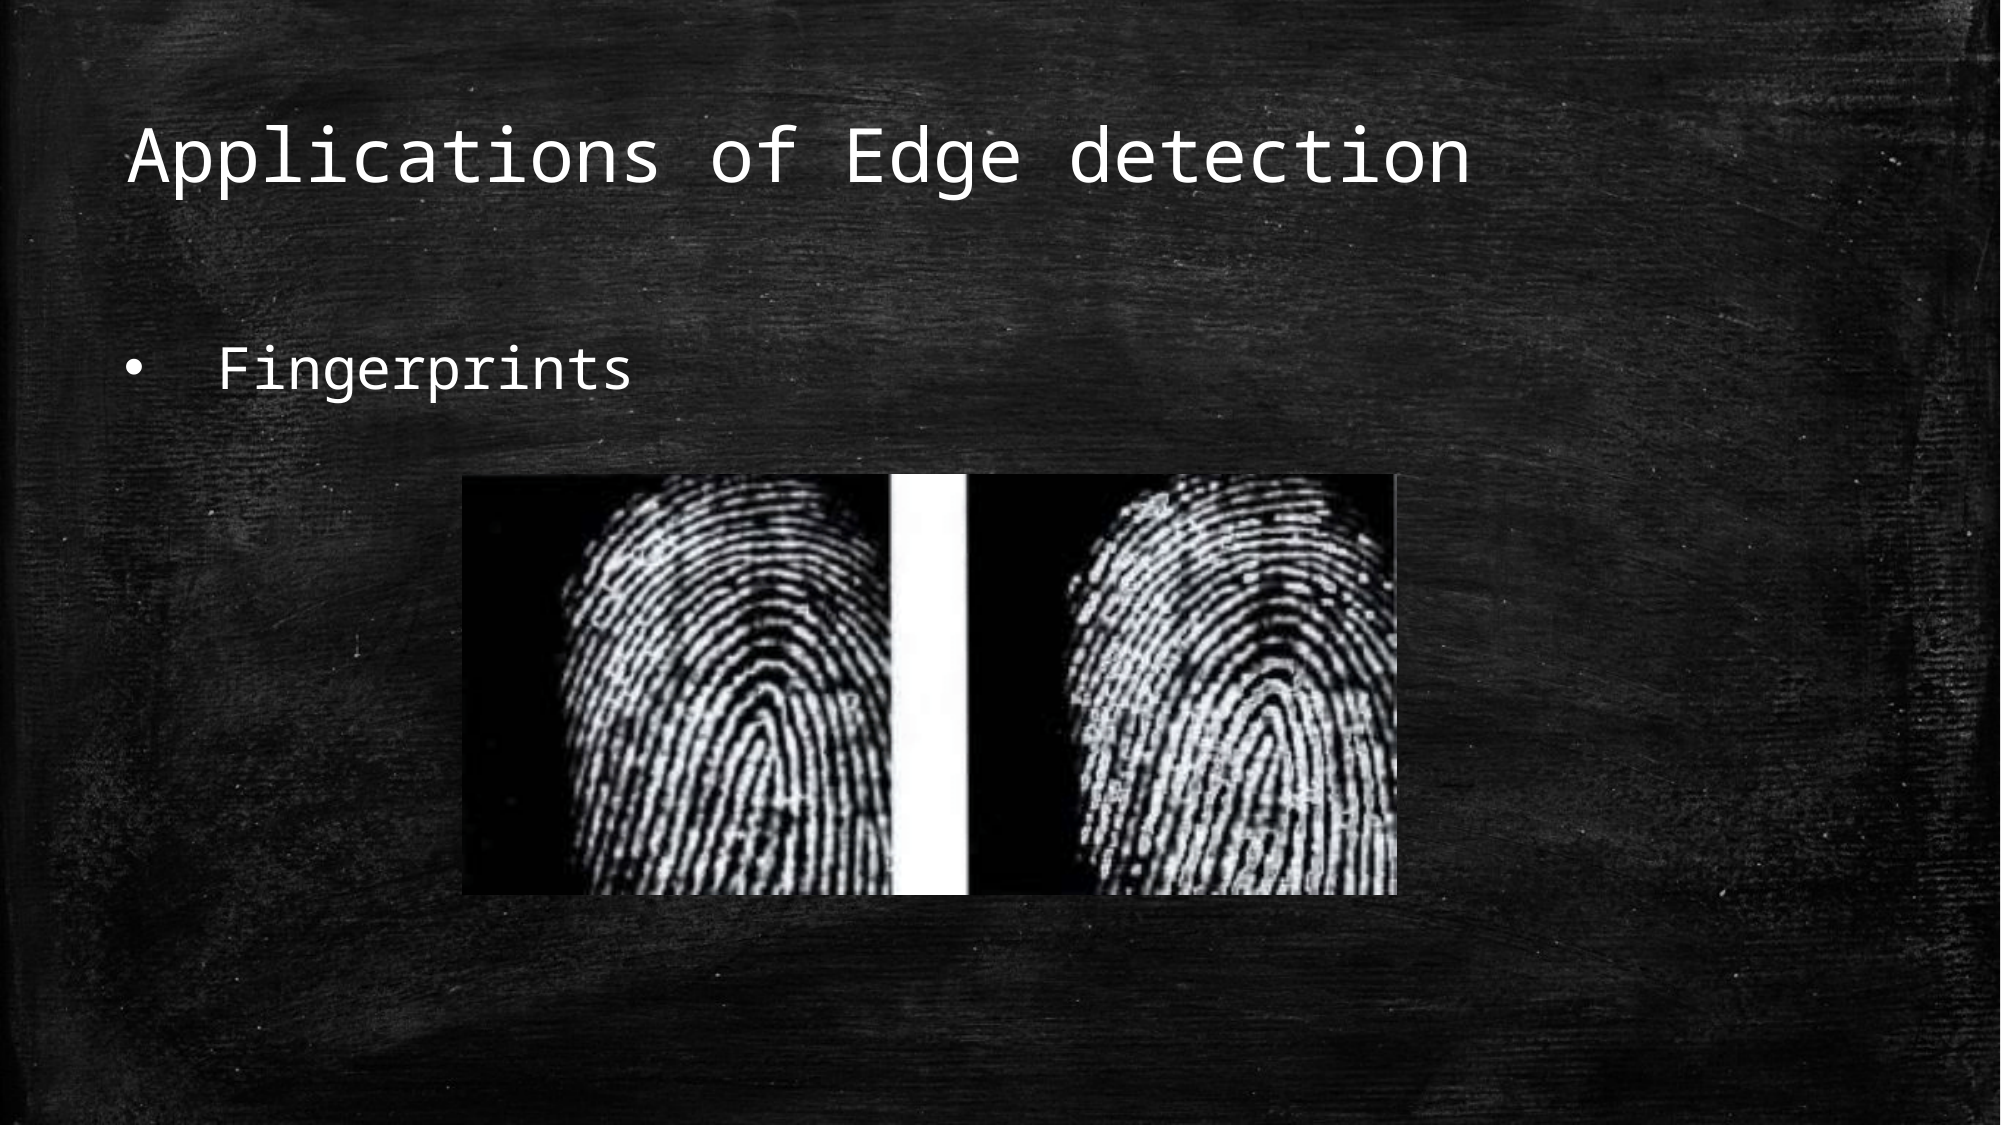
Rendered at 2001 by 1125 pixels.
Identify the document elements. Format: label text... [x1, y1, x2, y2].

text_box Fingerprints [121, 329, 1863, 402]
picture [462, 474, 1397, 895]
title Applications of Edge detection [124, 7, 1525, 198]
